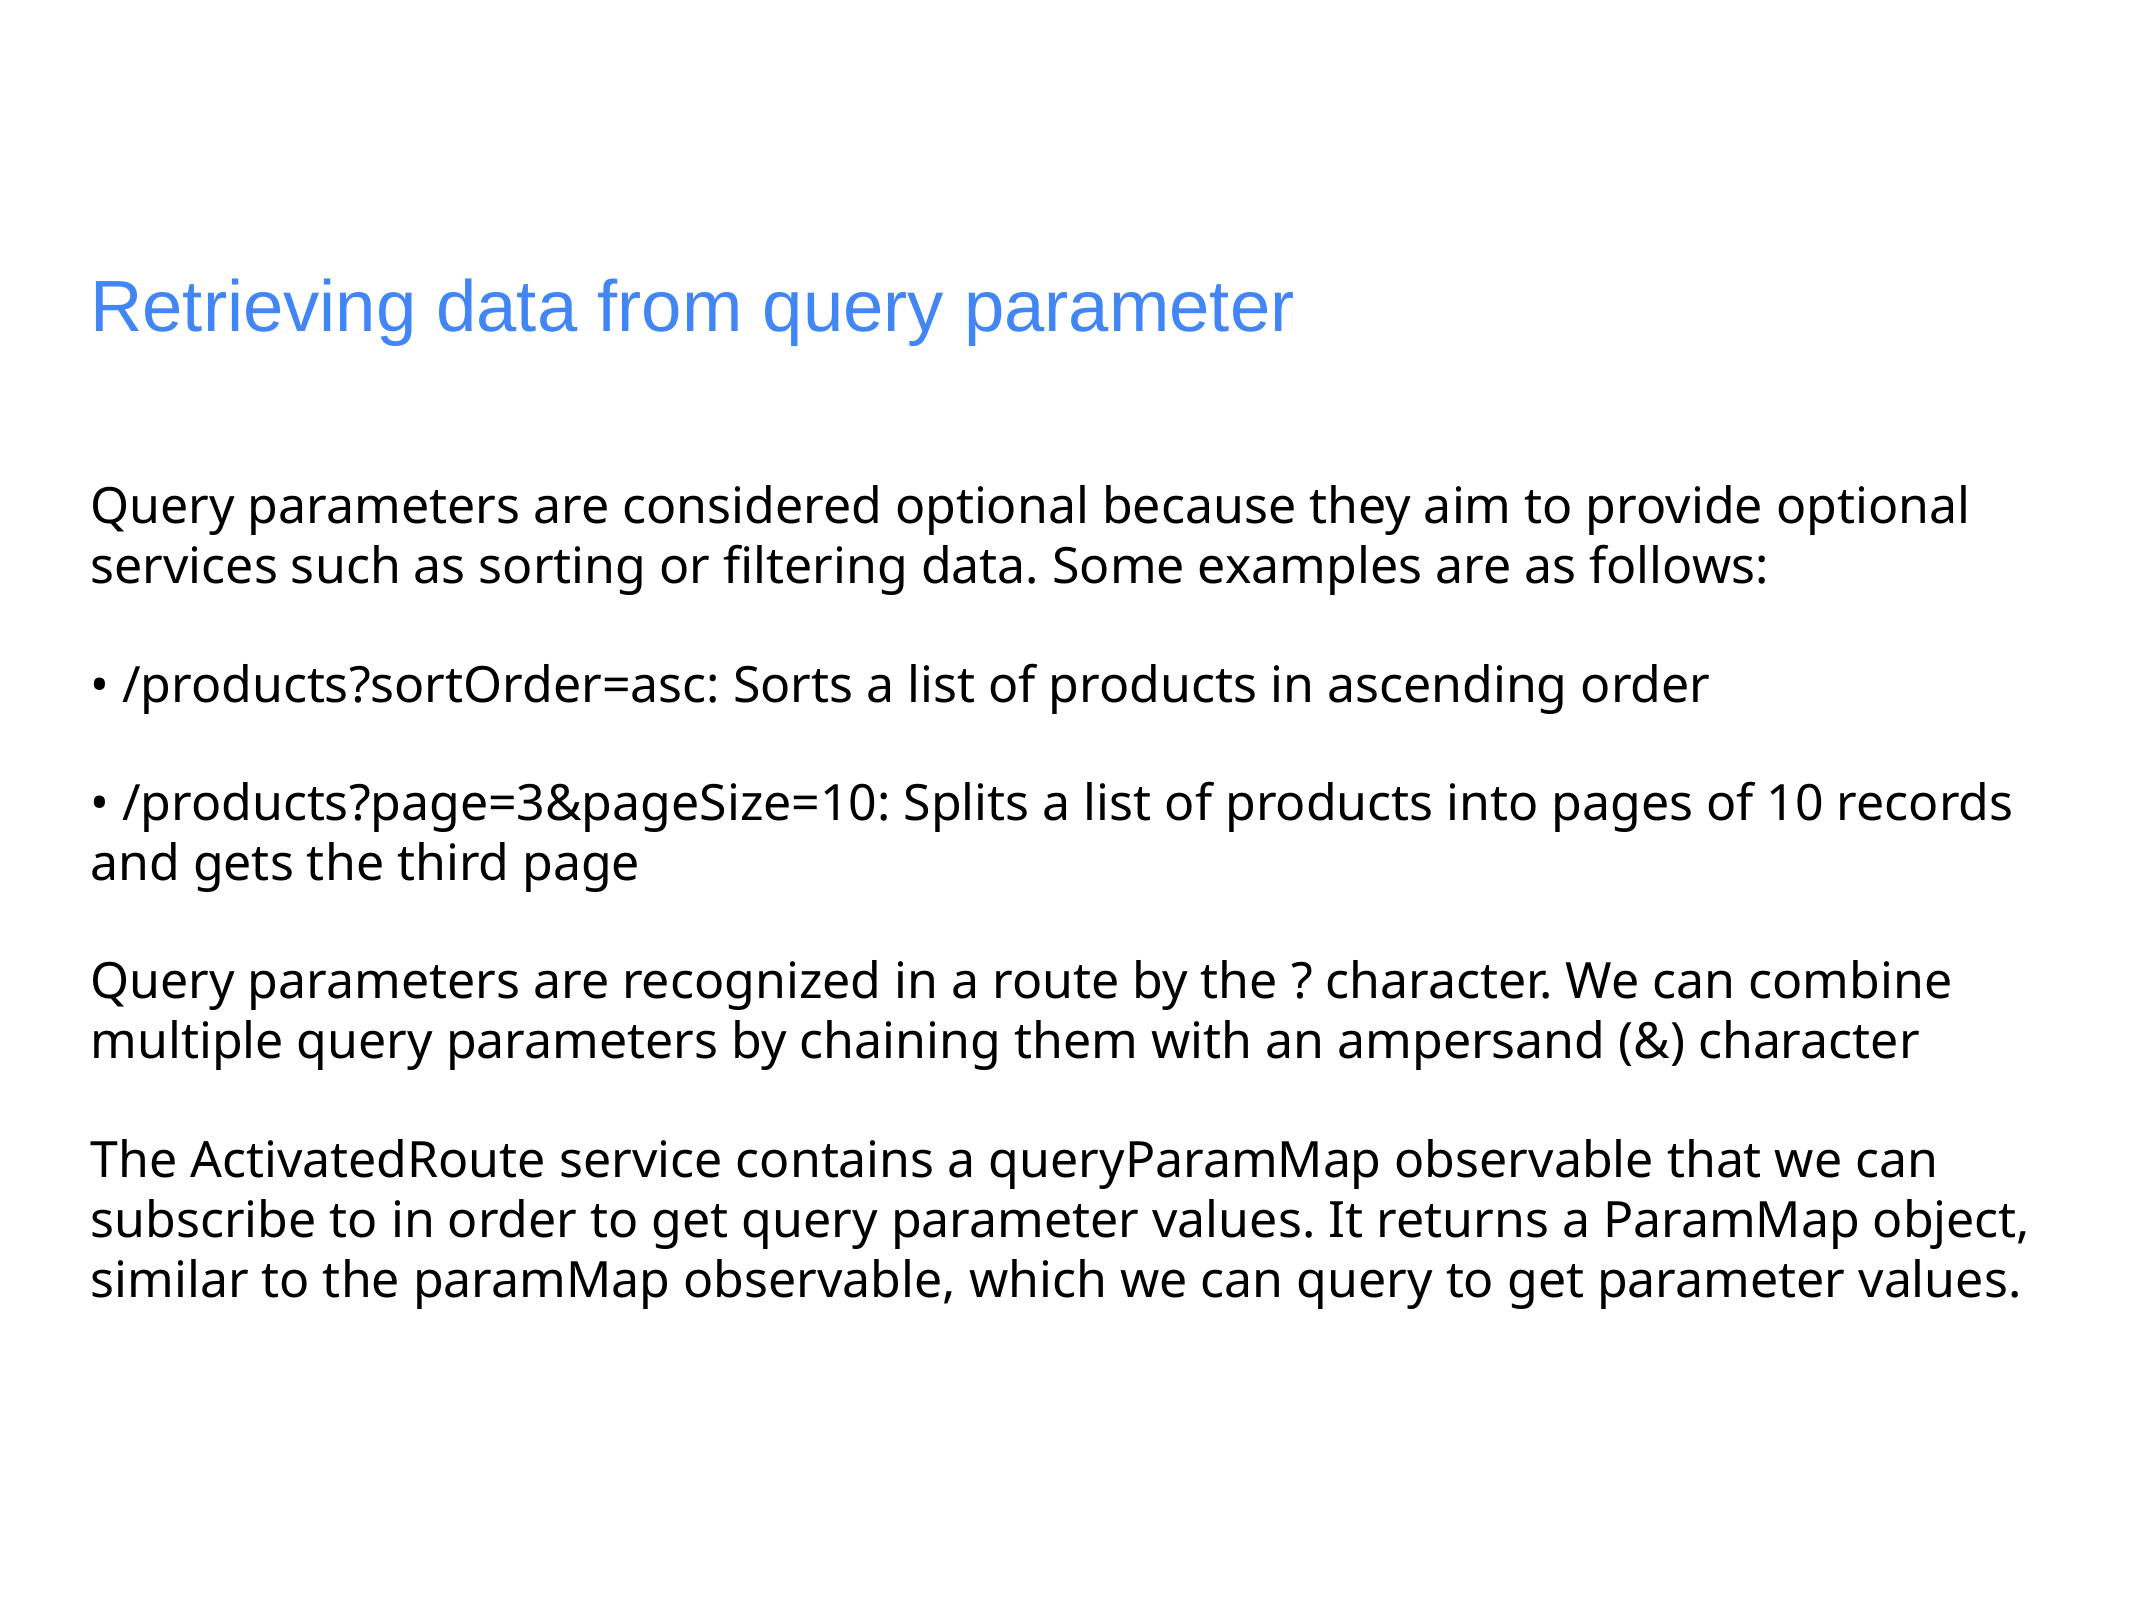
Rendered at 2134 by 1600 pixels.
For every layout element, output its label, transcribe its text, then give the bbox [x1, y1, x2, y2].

list Query parameters are considered optional because they aim to provide optional services such as sorting or filtering data. Some examples are as follows: • /products?sortOrder=asc: Sorts a list of products in ascending order • /products?page=3&pageSize=10: Splits a list of products into pages of 10 records and gets the third page Query parameters are recognized in a route by the ? character. We can combine multiple query parameters by chaining them with an ampersand (&) character The ActivatedRoute service contains a queryParamMap observable that we can subscribe to in order to get query parameter values. It returns a ParamMap object, similar to the paramMap observable, which we can query to get parameter values. [66, 450, 2067, 1452]
title Retrieving data from query parameter [66, 252, 2067, 371]
